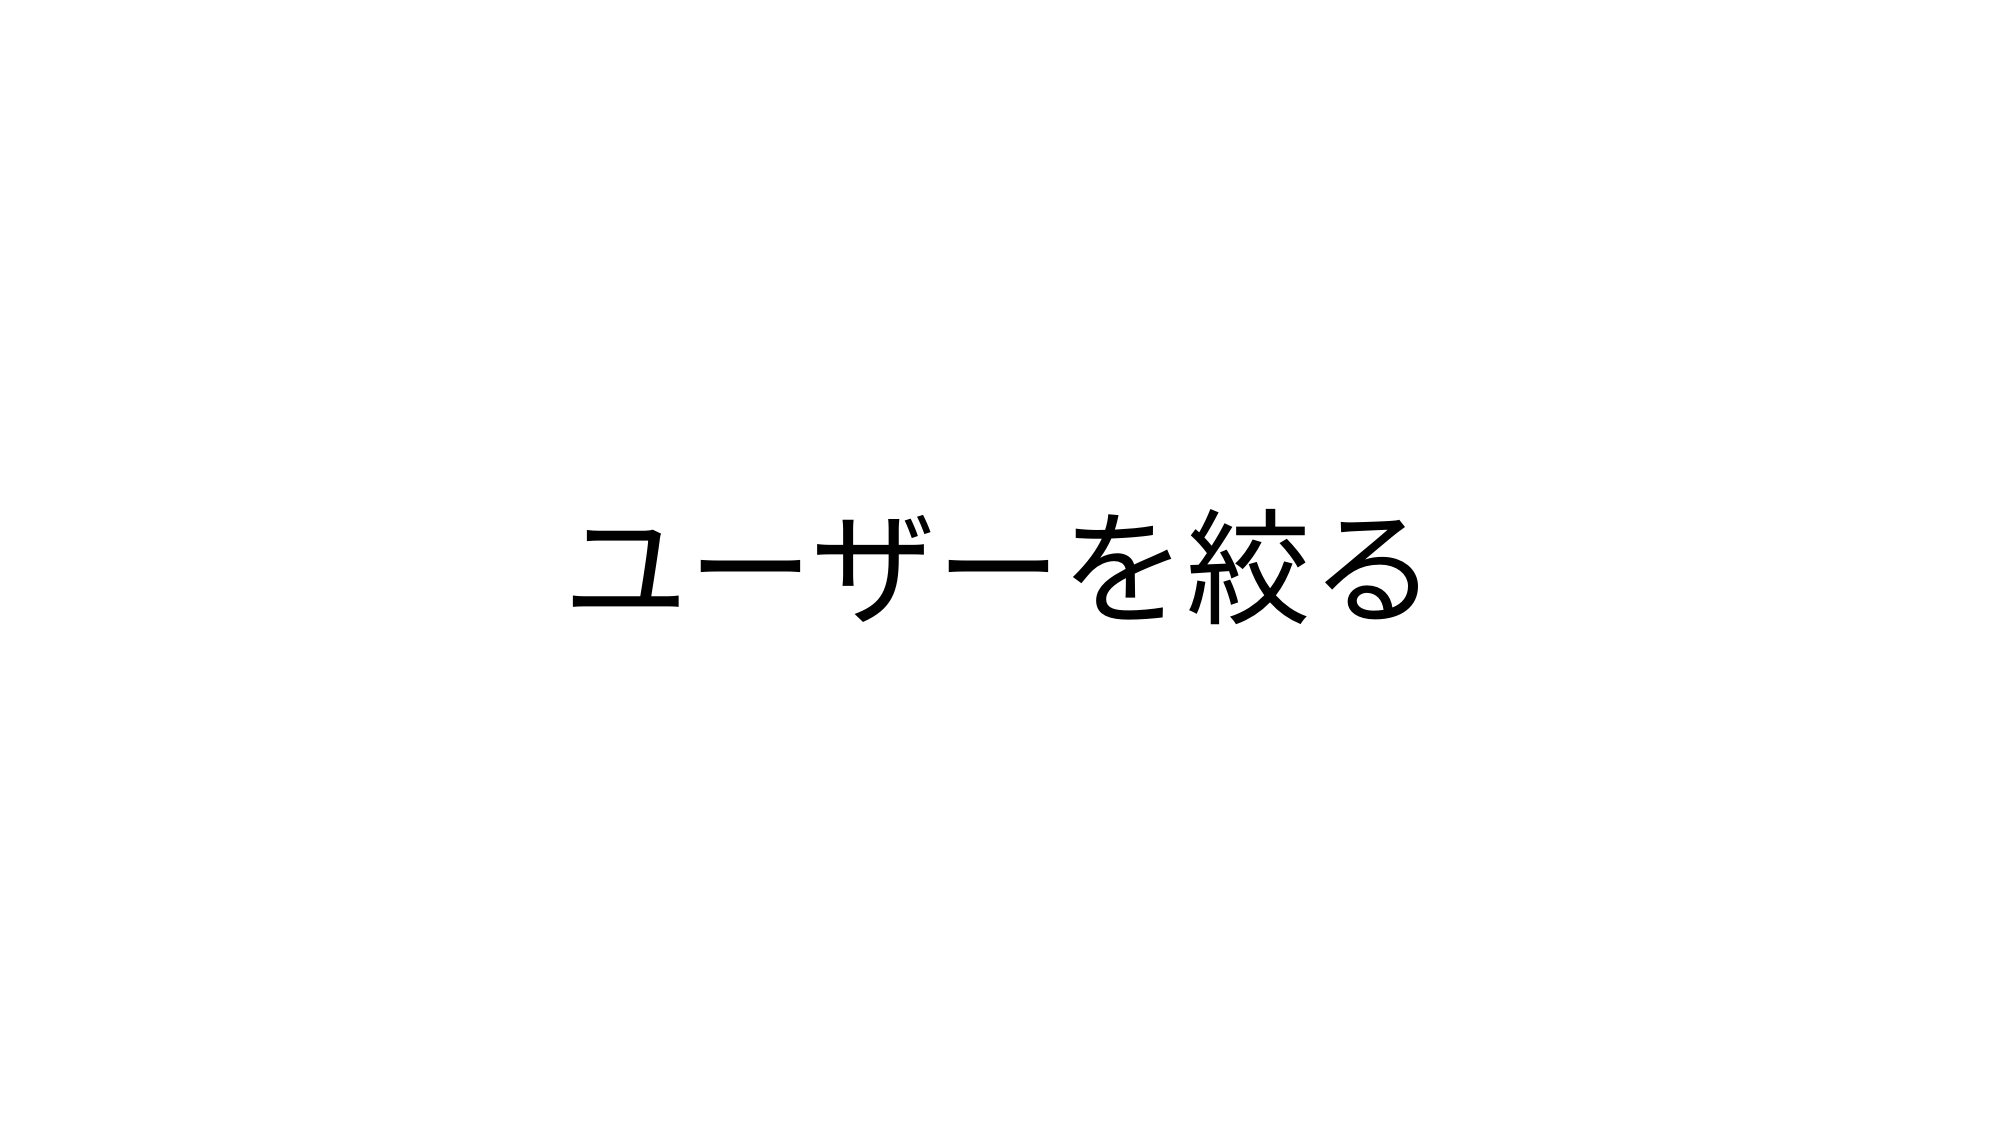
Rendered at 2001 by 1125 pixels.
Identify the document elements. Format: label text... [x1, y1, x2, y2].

title ユーザーを絞る [249, 475, 1750, 650]
